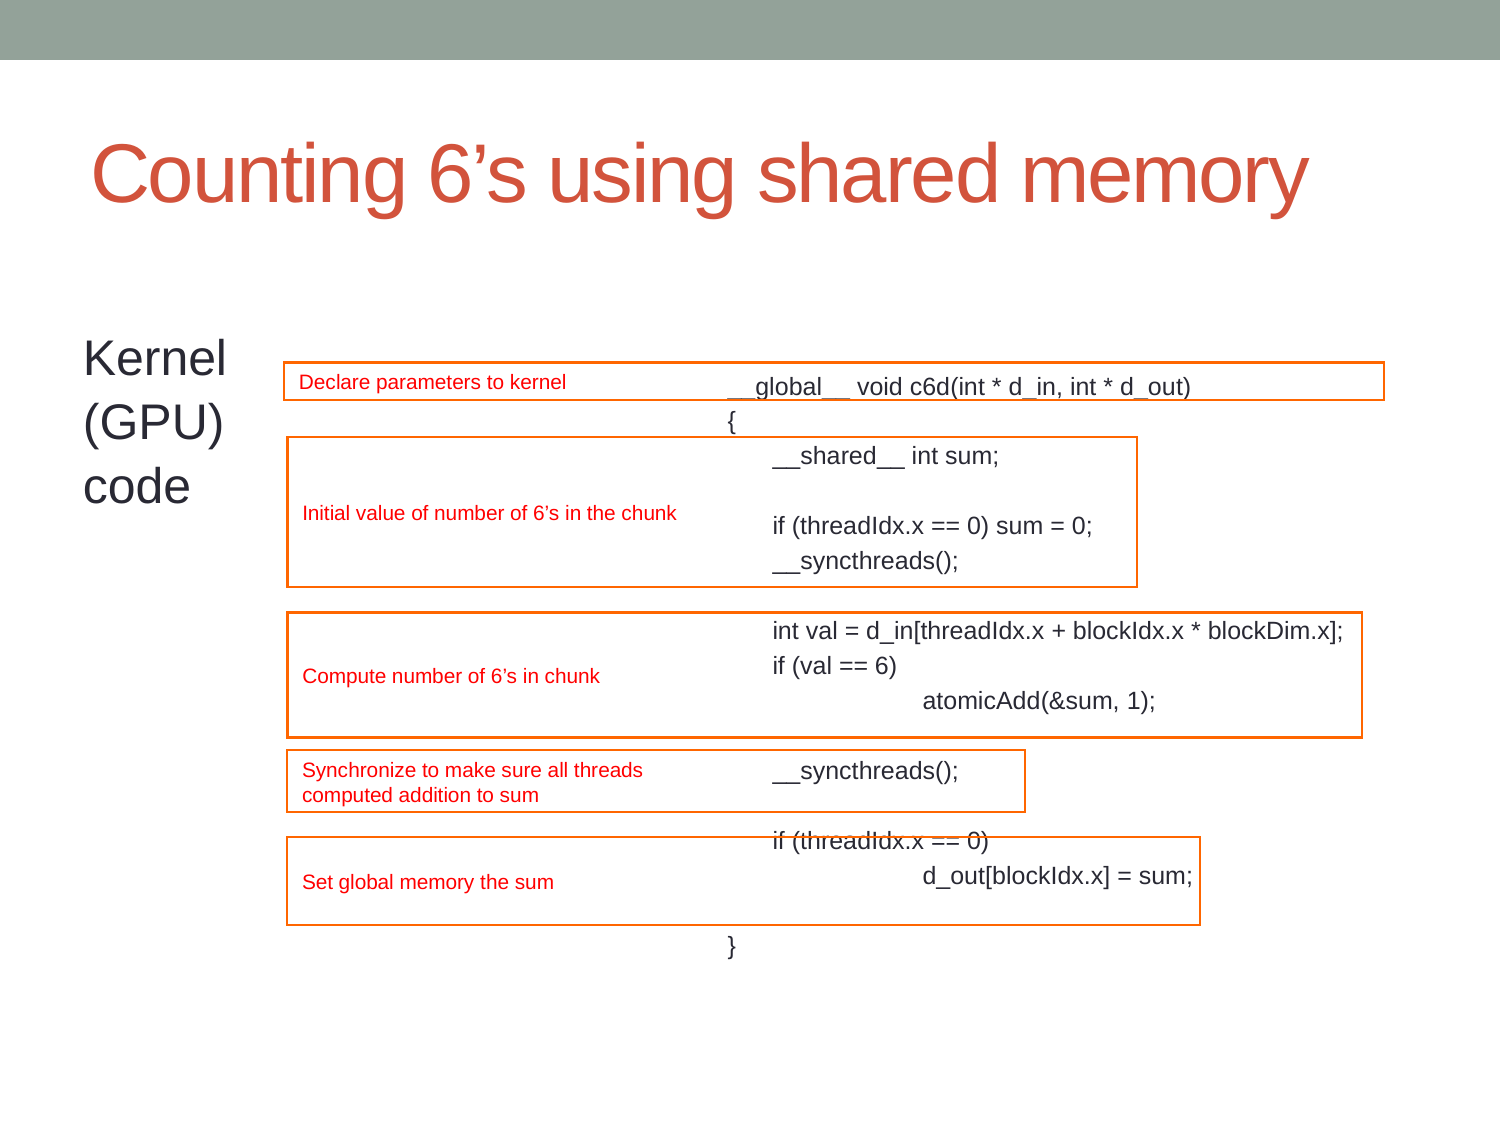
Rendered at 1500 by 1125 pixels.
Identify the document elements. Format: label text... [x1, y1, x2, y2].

list Kernel (GPU) code [67, 324, 731, 1099]
text_box Initial value of number of 6’s in the chunk [287, 437, 1138, 588]
text_box Declare parameters to kernel [284, 362, 1385, 400]
title Counting 6’s using shared memory [75, 87, 1425, 250]
text_box Synchronize to make sure all threads computed addition to sum [287, 749, 1025, 813]
list __global__ void c6d(int * d_in, int * d_out) { __shared__ int sum; if (threadIdx.x == 0) sum = 0; __syncthreads(); int val = d_in[threadIdx.x + blockIdx.x * blockDim.x]; if (val == 6) atomicAdd(&sum, 1); __syncthreads(); if (threadIdx.x == 0) d_out[blockIdx.x] = sum; } [712, 362, 1438, 1125]
text_box Compute number of 6’s in chunk [287, 612, 1363, 738]
text_box Set global memory the sum [287, 837, 1200, 925]
